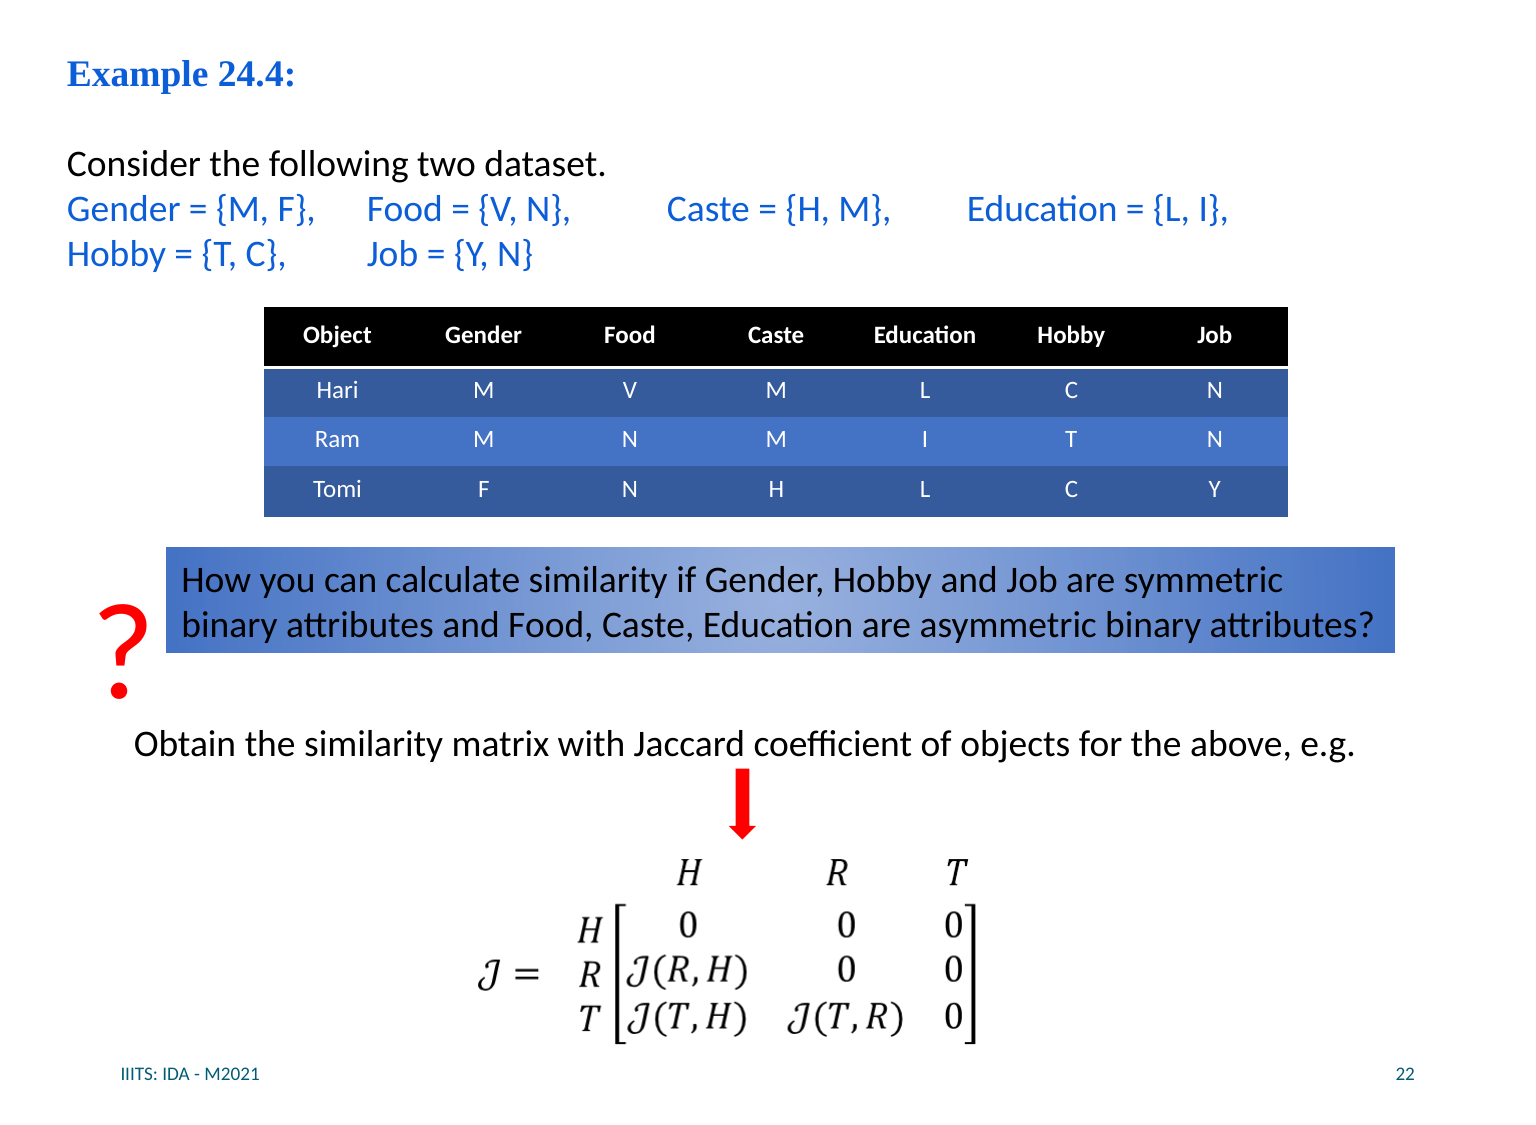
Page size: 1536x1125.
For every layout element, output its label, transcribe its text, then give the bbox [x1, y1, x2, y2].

table_header Caste [703, 307, 849, 366]
table_cell Ram [264, 417, 411, 466]
table_header Education [849, 307, 1001, 366]
table_cell N [1142, 417, 1288, 466]
table_header Job [1142, 307, 1288, 366]
table_cell H [703, 466, 849, 517]
table_cell M [703, 417, 849, 466]
table_cell L [849, 466, 1001, 517]
table_cell M [411, 417, 557, 466]
table_header Hobby [1001, 307, 1142, 366]
table_cell T [1001, 417, 1142, 466]
text_box ? [76, 553, 156, 734]
table_header Gender [411, 307, 557, 366]
table_cell Hari [264, 369, 411, 417]
table_header Object [264, 307, 411, 366]
text_box [726, 767, 759, 839]
table_cell M [703, 369, 849, 417]
table_cell N [1142, 369, 1288, 417]
table_cell N [557, 466, 703, 517]
text_box Obtain the similarity matrix with Jaccard coefficient of objects for the above, e.g. [118, 711, 1373, 772]
table_header Food [557, 307, 703, 366]
table_cell C [1001, 369, 1142, 417]
table_cell V [557, 369, 703, 417]
slide_number IIITS: IDA - M2021 [105, 1042, 452, 1103]
table_cell I [849, 417, 1001, 466]
table_cell N [557, 417, 703, 466]
table_cell M [411, 369, 557, 417]
text_box How you can calculate similarity if Gender, Hobby and Job are symmetric binary attributes and Food, Caste, Education are asymmetric binary attributes? [166, 547, 1395, 653]
table_cell Tomi [264, 466, 411, 517]
slide_number 22 [1084, 1042, 1431, 1103]
text_box Example 24.4: Consider the following two dataset. Gender = {M, F}, Food = {V, N}, Caste = {H, M}, Education = {L, I}, Hobby = {T, C}, Job = {Y, N} [52, 41, 1501, 327]
table_cell F [411, 466, 557, 517]
table_cell L [849, 369, 1001, 417]
table_cell Y [1142, 466, 1288, 517]
table_cell C [1001, 466, 1142, 517]
picture [464, 839, 993, 1045]
